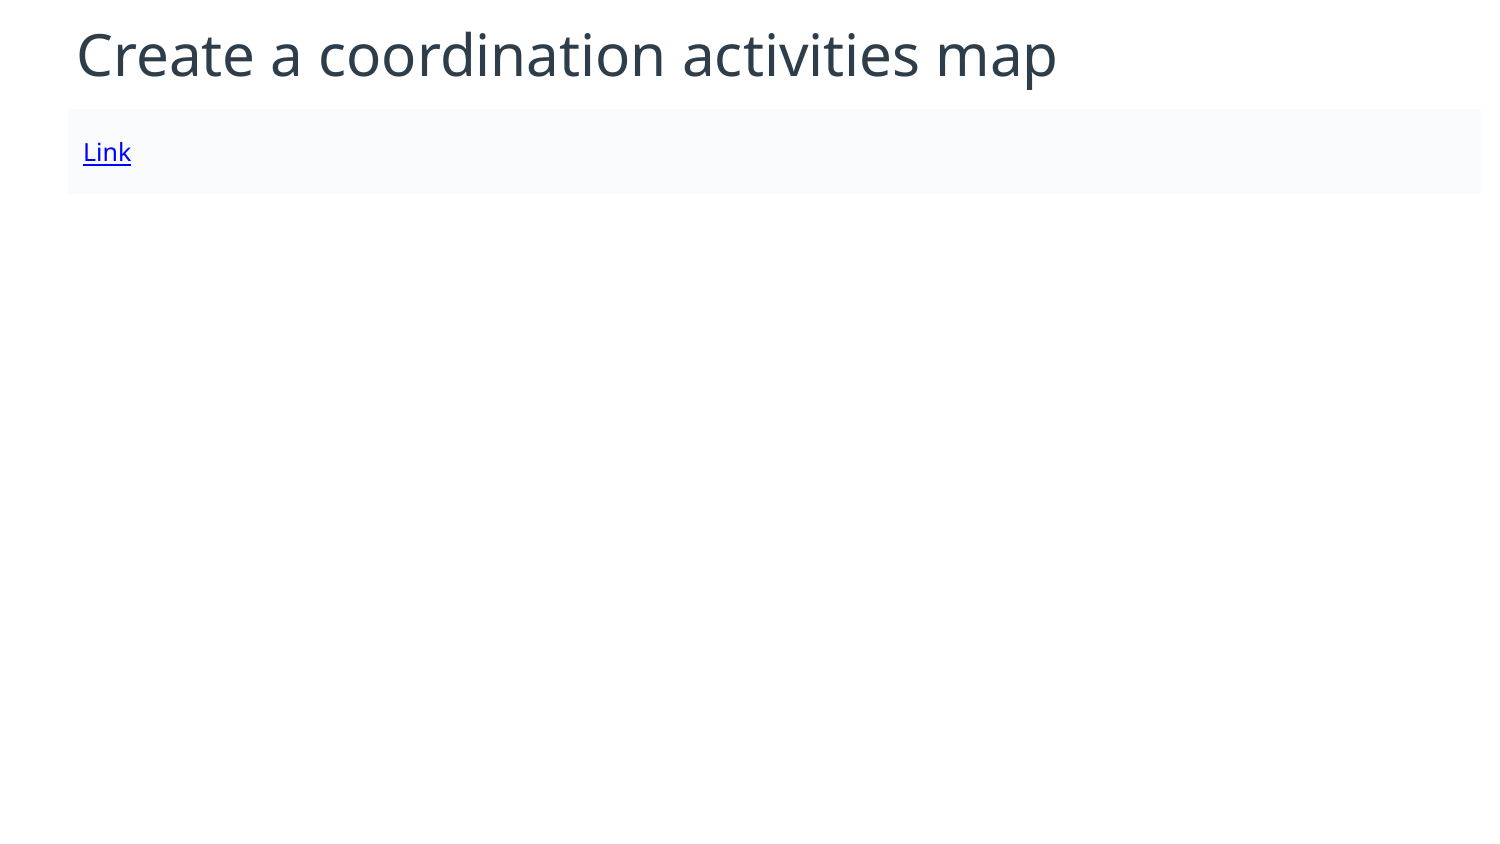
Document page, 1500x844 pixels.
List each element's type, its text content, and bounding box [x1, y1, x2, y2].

text_box Link [68, 109, 1481, 194]
title Create a coordination activities map [70, 12, 1474, 109]
